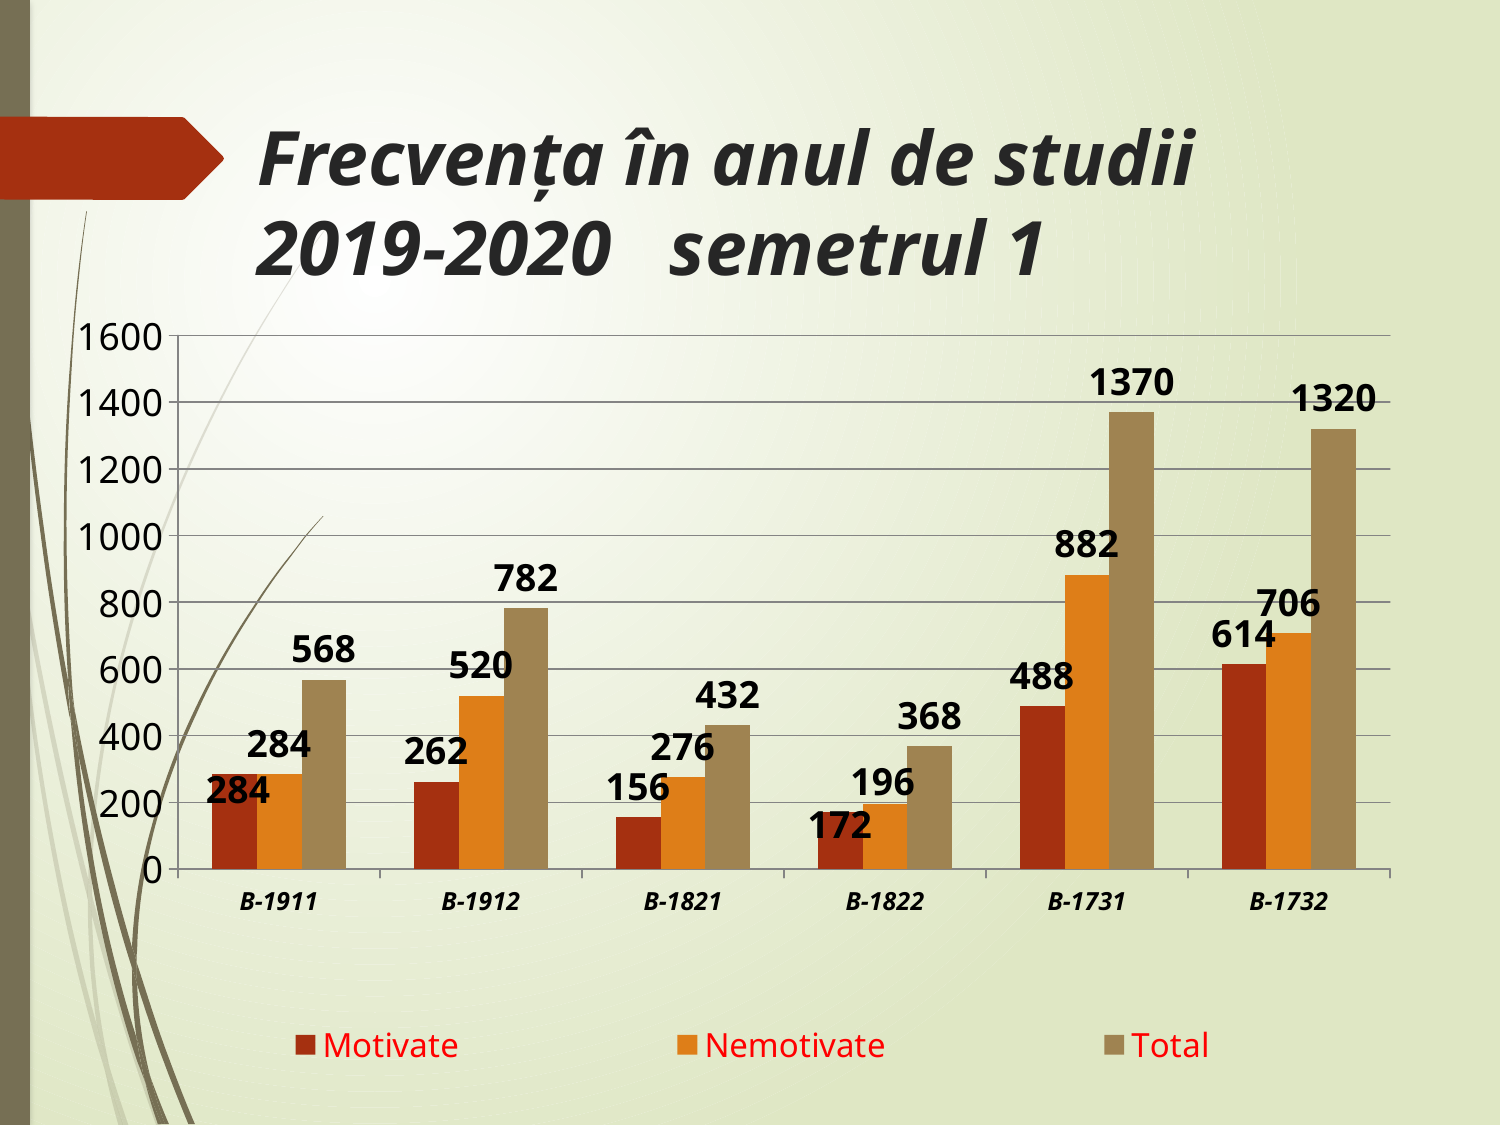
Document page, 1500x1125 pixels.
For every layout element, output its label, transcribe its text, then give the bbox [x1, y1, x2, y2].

chart [76, 270, 1417, 1125]
title Frecvența în anul de studii 2019-2020 semetrul 1 [242, 102, 1400, 269]
